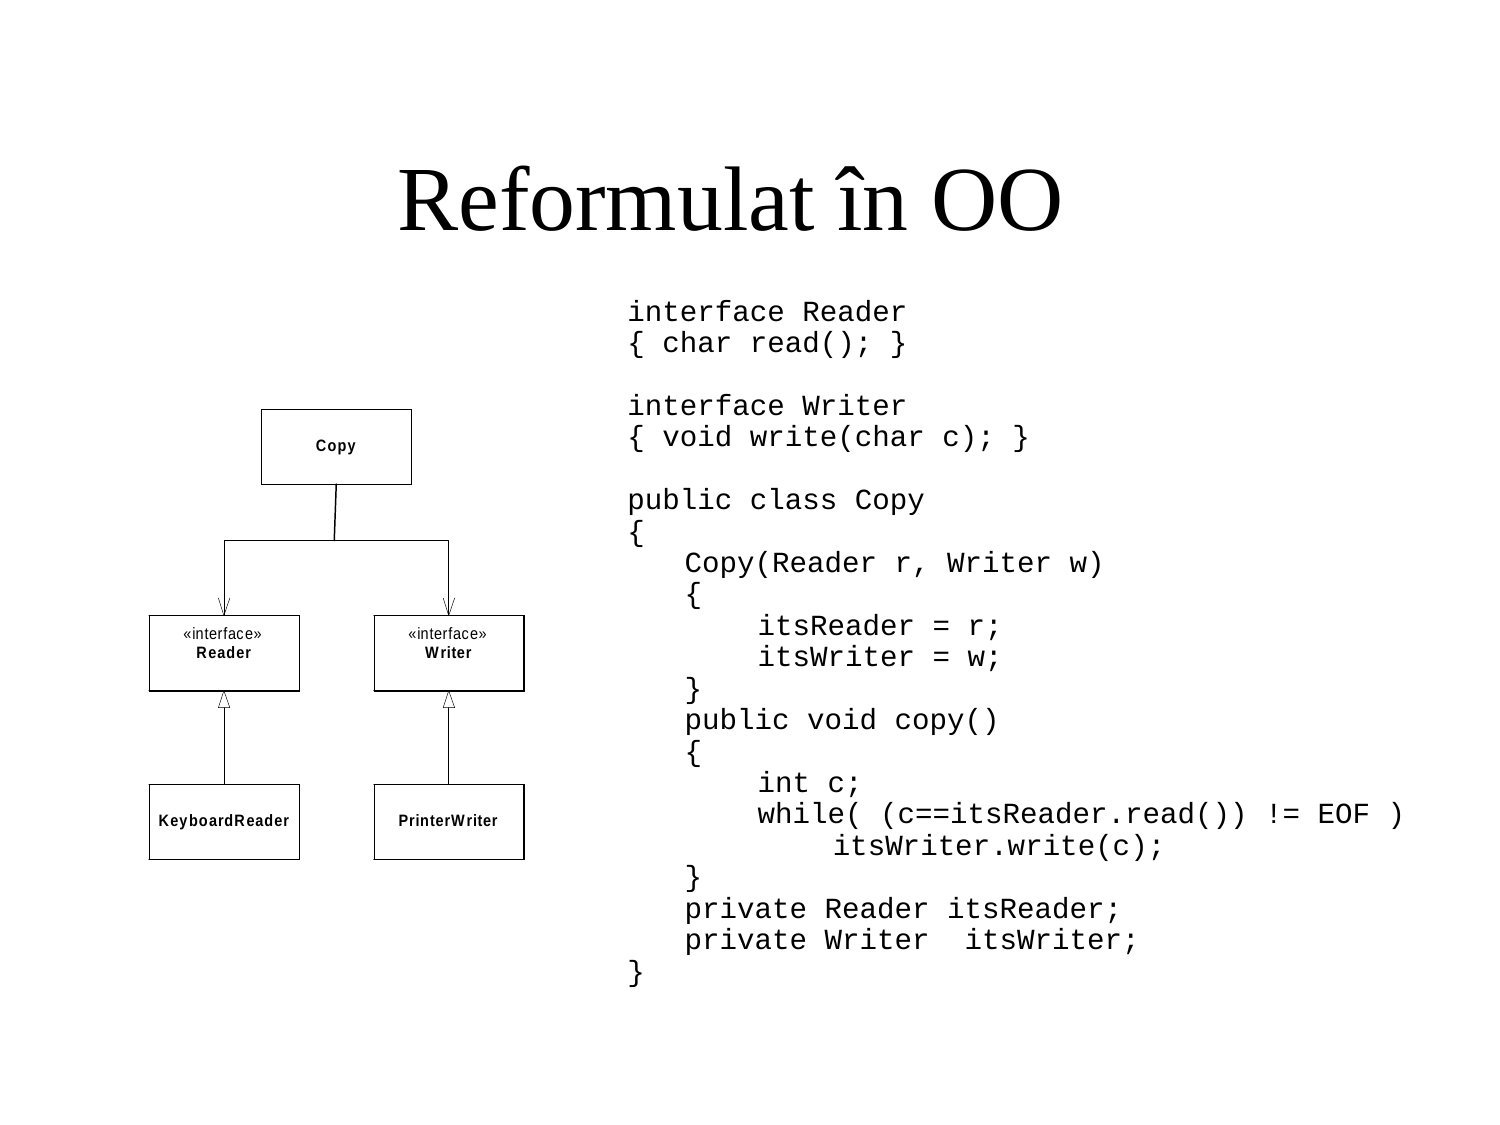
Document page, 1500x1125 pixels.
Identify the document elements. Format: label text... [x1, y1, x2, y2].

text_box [147, 407, 525, 888]
text_box interface Reader { char read(); } interface Writer { void write(char c); } public class Copy { Copy(Reader r, Writer w) { itsReader = r; itsWriter = w; } public void copy() { int c; while( (c==itsReader.read()) != EOF ) itsWriter.write(c); } private Reader itsReader; private Writer itsWriter; } [612, 288, 1425, 1026]
title Reformulat în OO [249, 112, 1213, 275]
